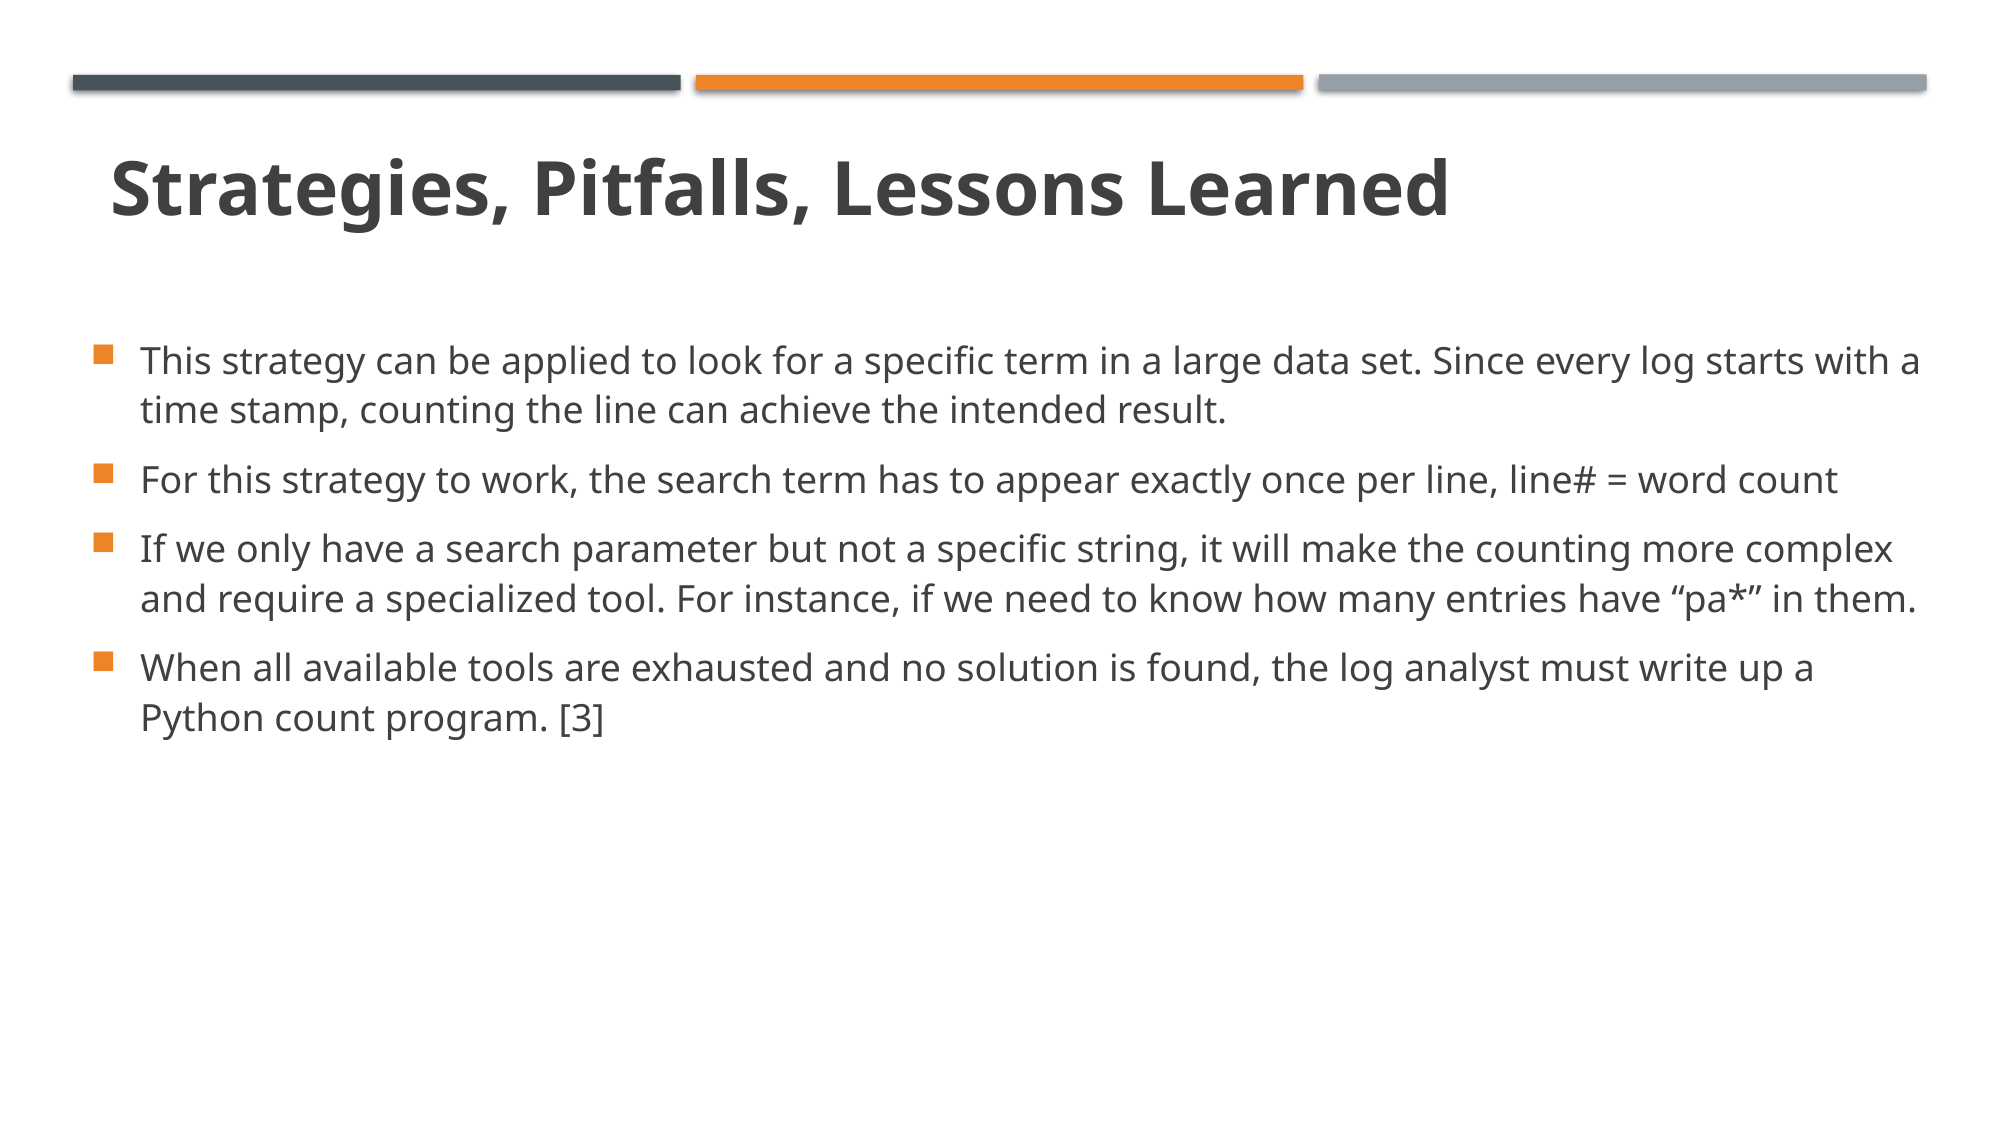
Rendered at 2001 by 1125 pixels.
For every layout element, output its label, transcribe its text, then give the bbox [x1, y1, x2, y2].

list This strategy can be applied to look for a specific term in a large data set. Since every log starts with a time stamp, counting the line can achieve the intended result. For this strategy to work, the search term has to appear exactly once per line, line# = word count If we only have a search parameter but not a specific string, it will make the counting more complex and require a specialized tool. For instance, if we need to know how many entries have “pa*” in them. When all available tools are exhausted and no solution is found, the log analyst must write up a Python count program. [3] [75, 267, 1958, 1003]
title Strategies, Pitfalls, Lessons Learned [95, 115, 1905, 238]
